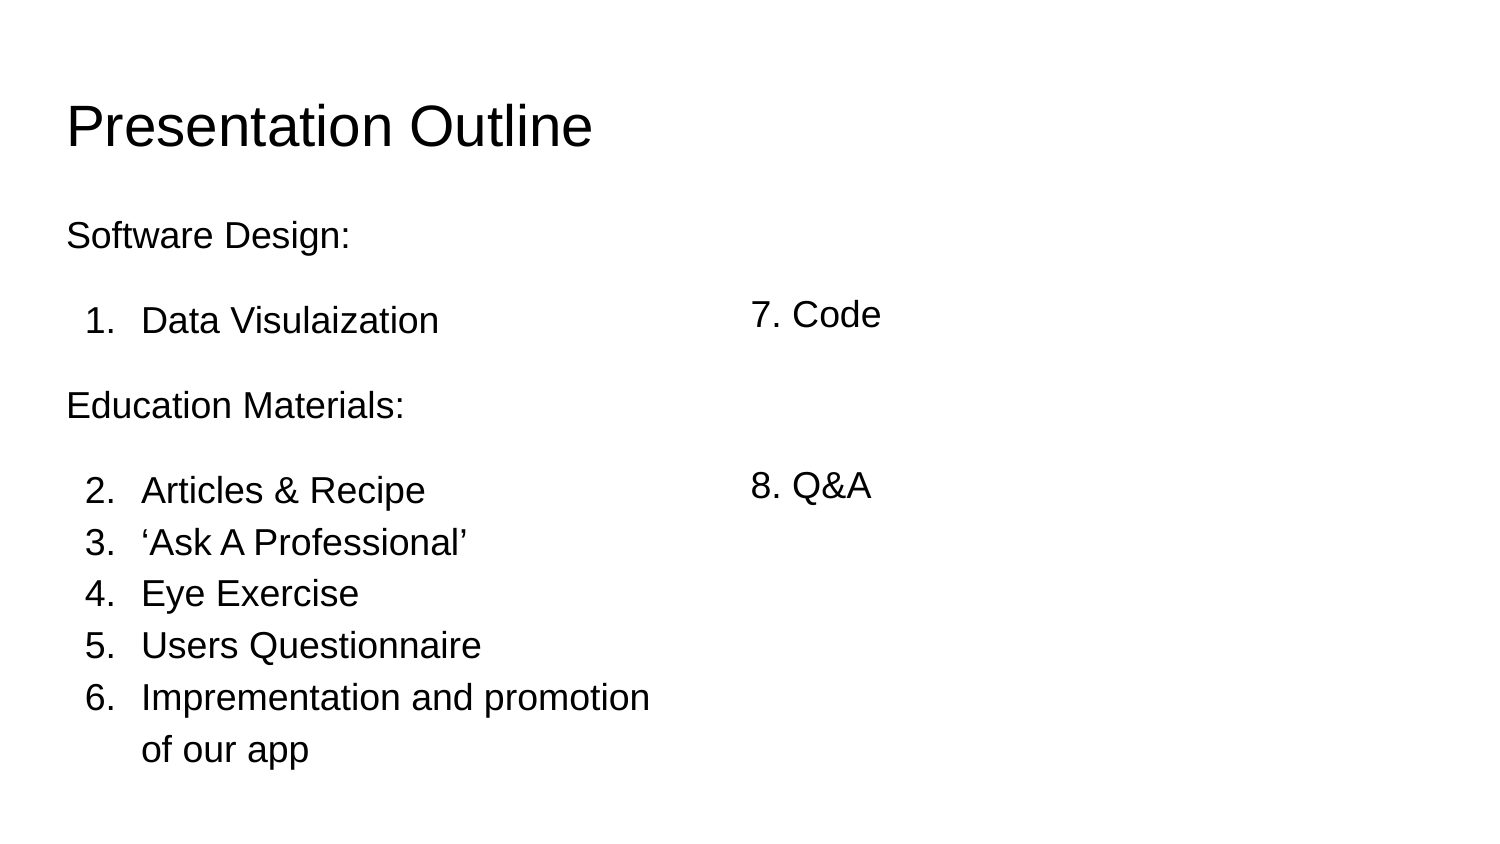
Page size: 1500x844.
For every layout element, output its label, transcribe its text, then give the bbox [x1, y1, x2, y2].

list Software Design: Data Visulaization Education Materials: Articles & Recipe ‘Ask A Professional’ Eye Exercise Users Questionnaire Imprementation and promotion of our app [51, 189, 673, 750]
text_box 7. Code 8. Q&A [735, 268, 1228, 761]
title Presentation Outline [51, 72, 1449, 167]
